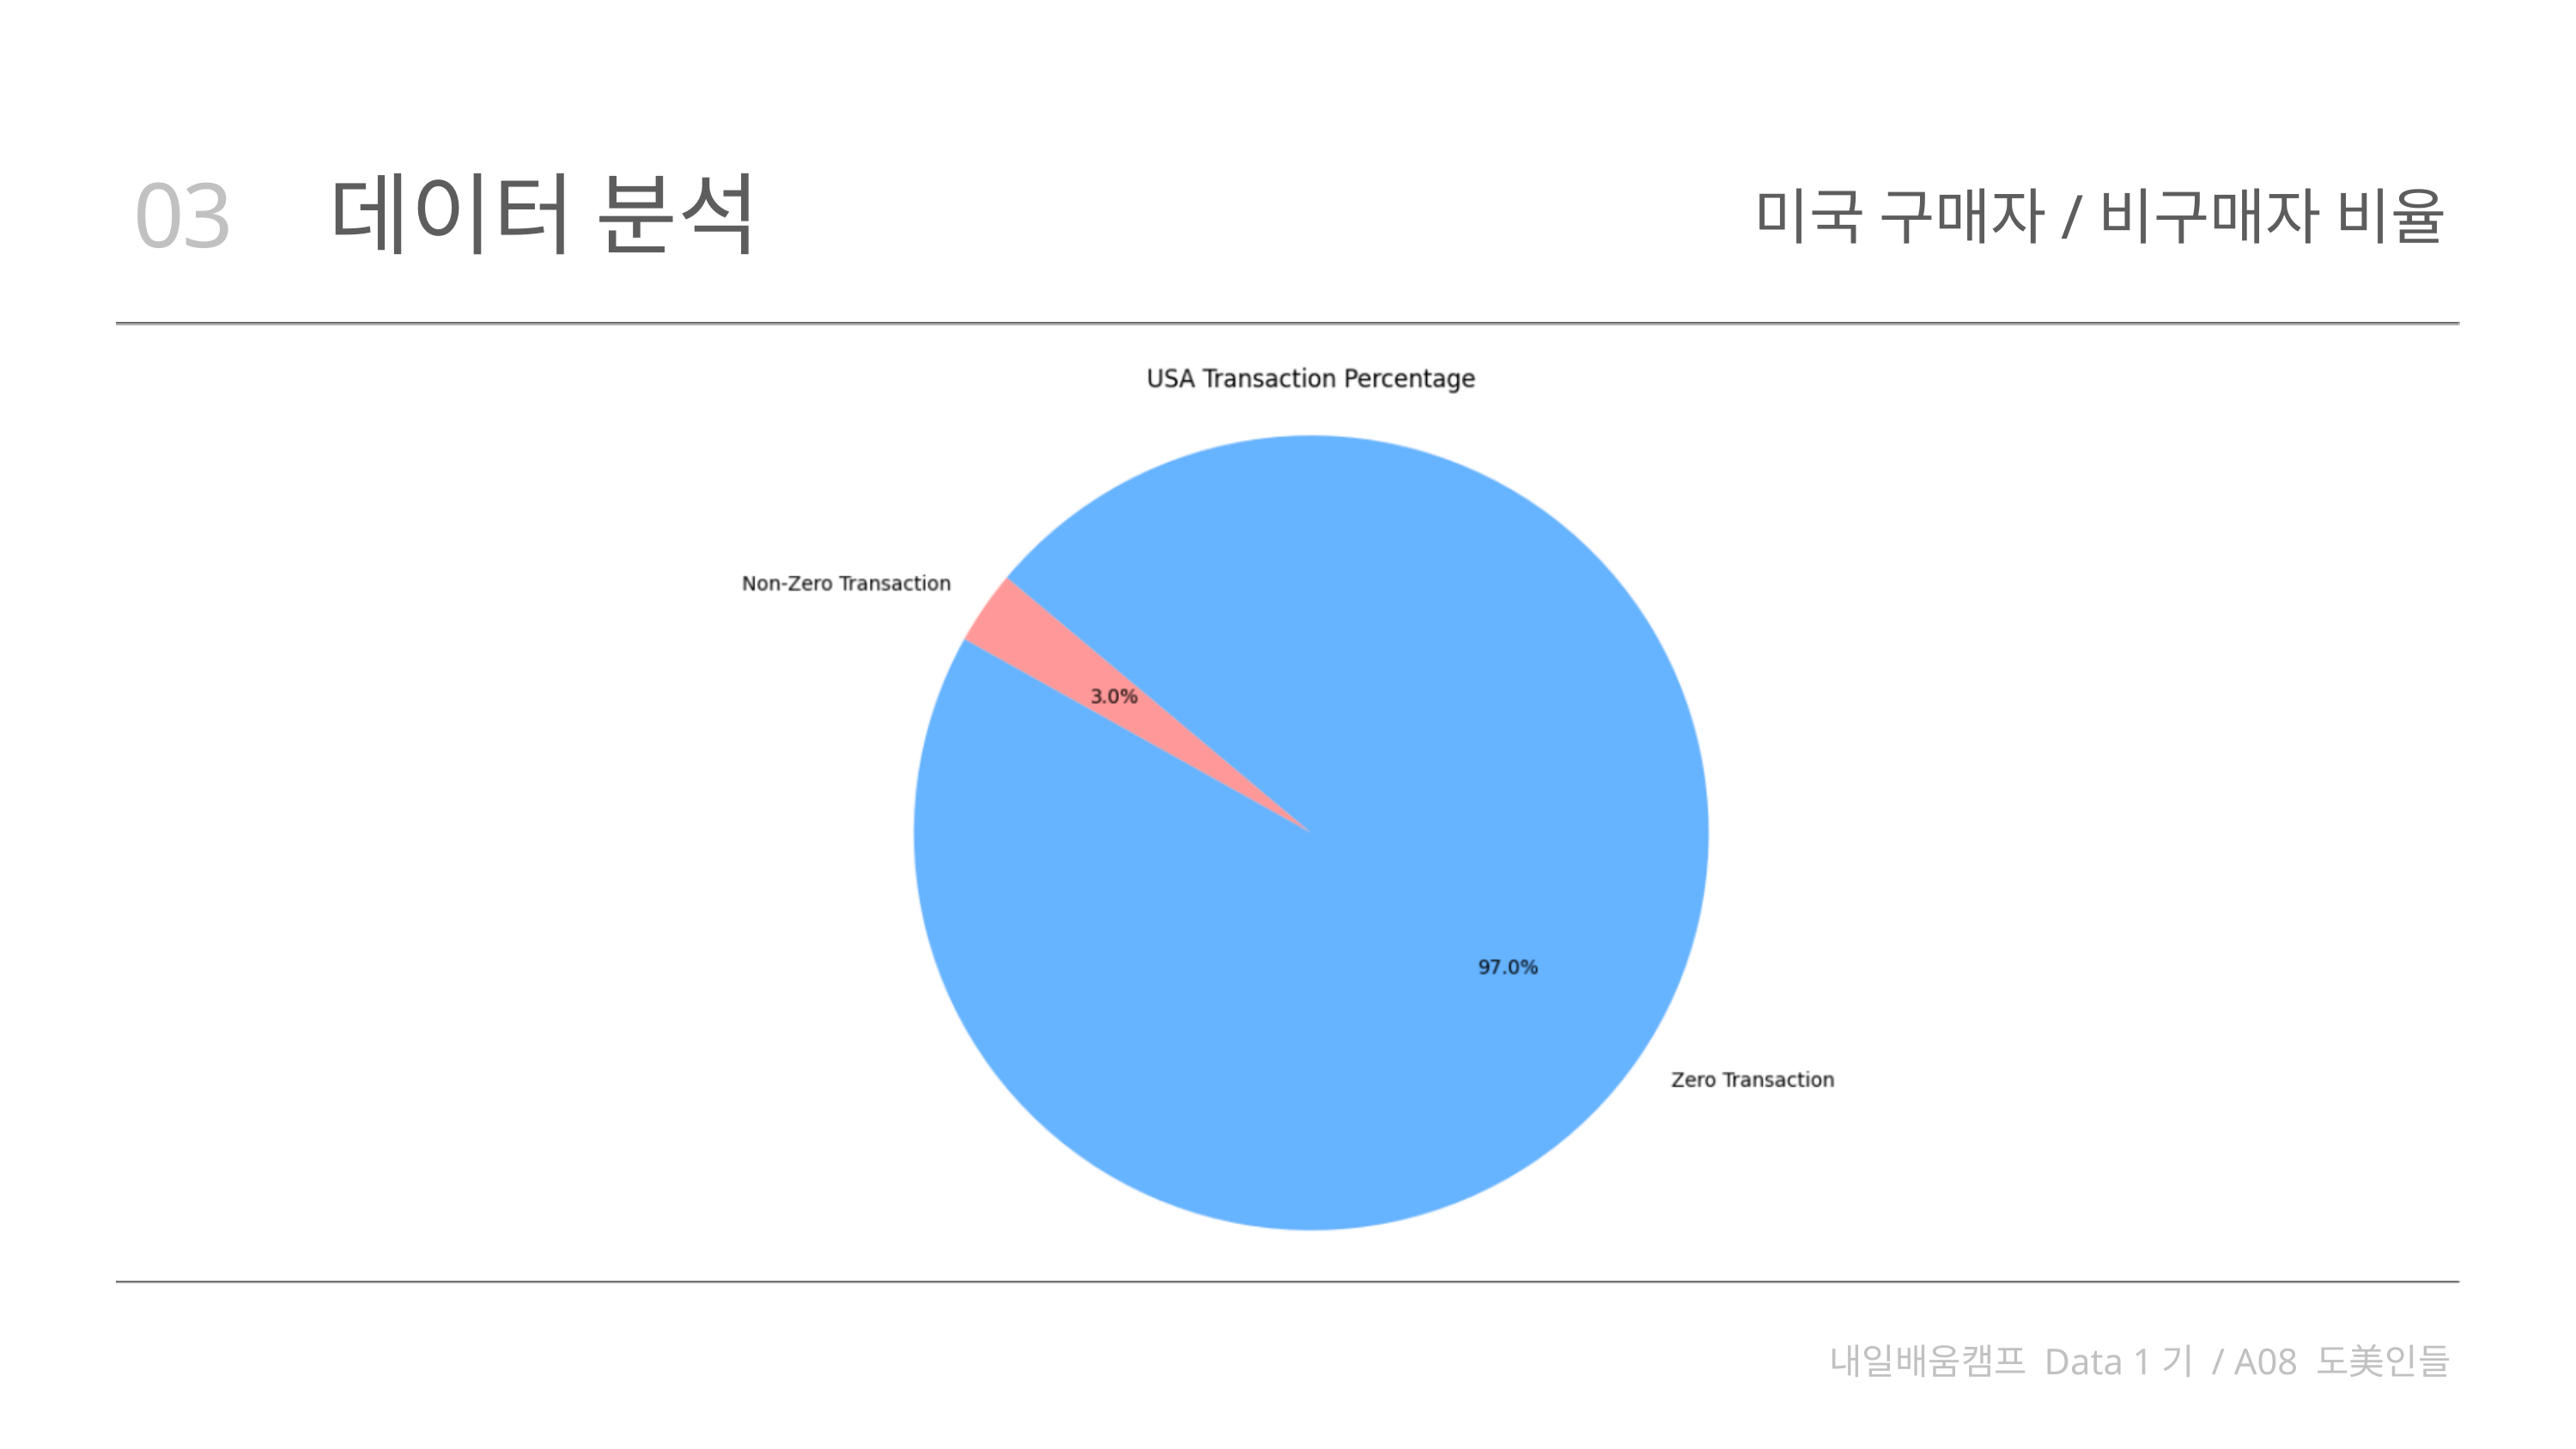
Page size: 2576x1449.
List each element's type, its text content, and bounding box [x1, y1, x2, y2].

text_box 03 [120, 152, 359, 272]
text_box 데이터 분석 [359, 152, 1855, 272]
text_box 내일배움캠프 Data 1기 / A08 도美인들 [1365, 1331, 2464, 1388]
text_box 미국 구매자/비구매자 비율 [1268, 172, 2459, 258]
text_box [116, 1280, 2460, 1283]
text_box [728, 354, 1848, 1278]
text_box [116, 322, 2460, 325]
